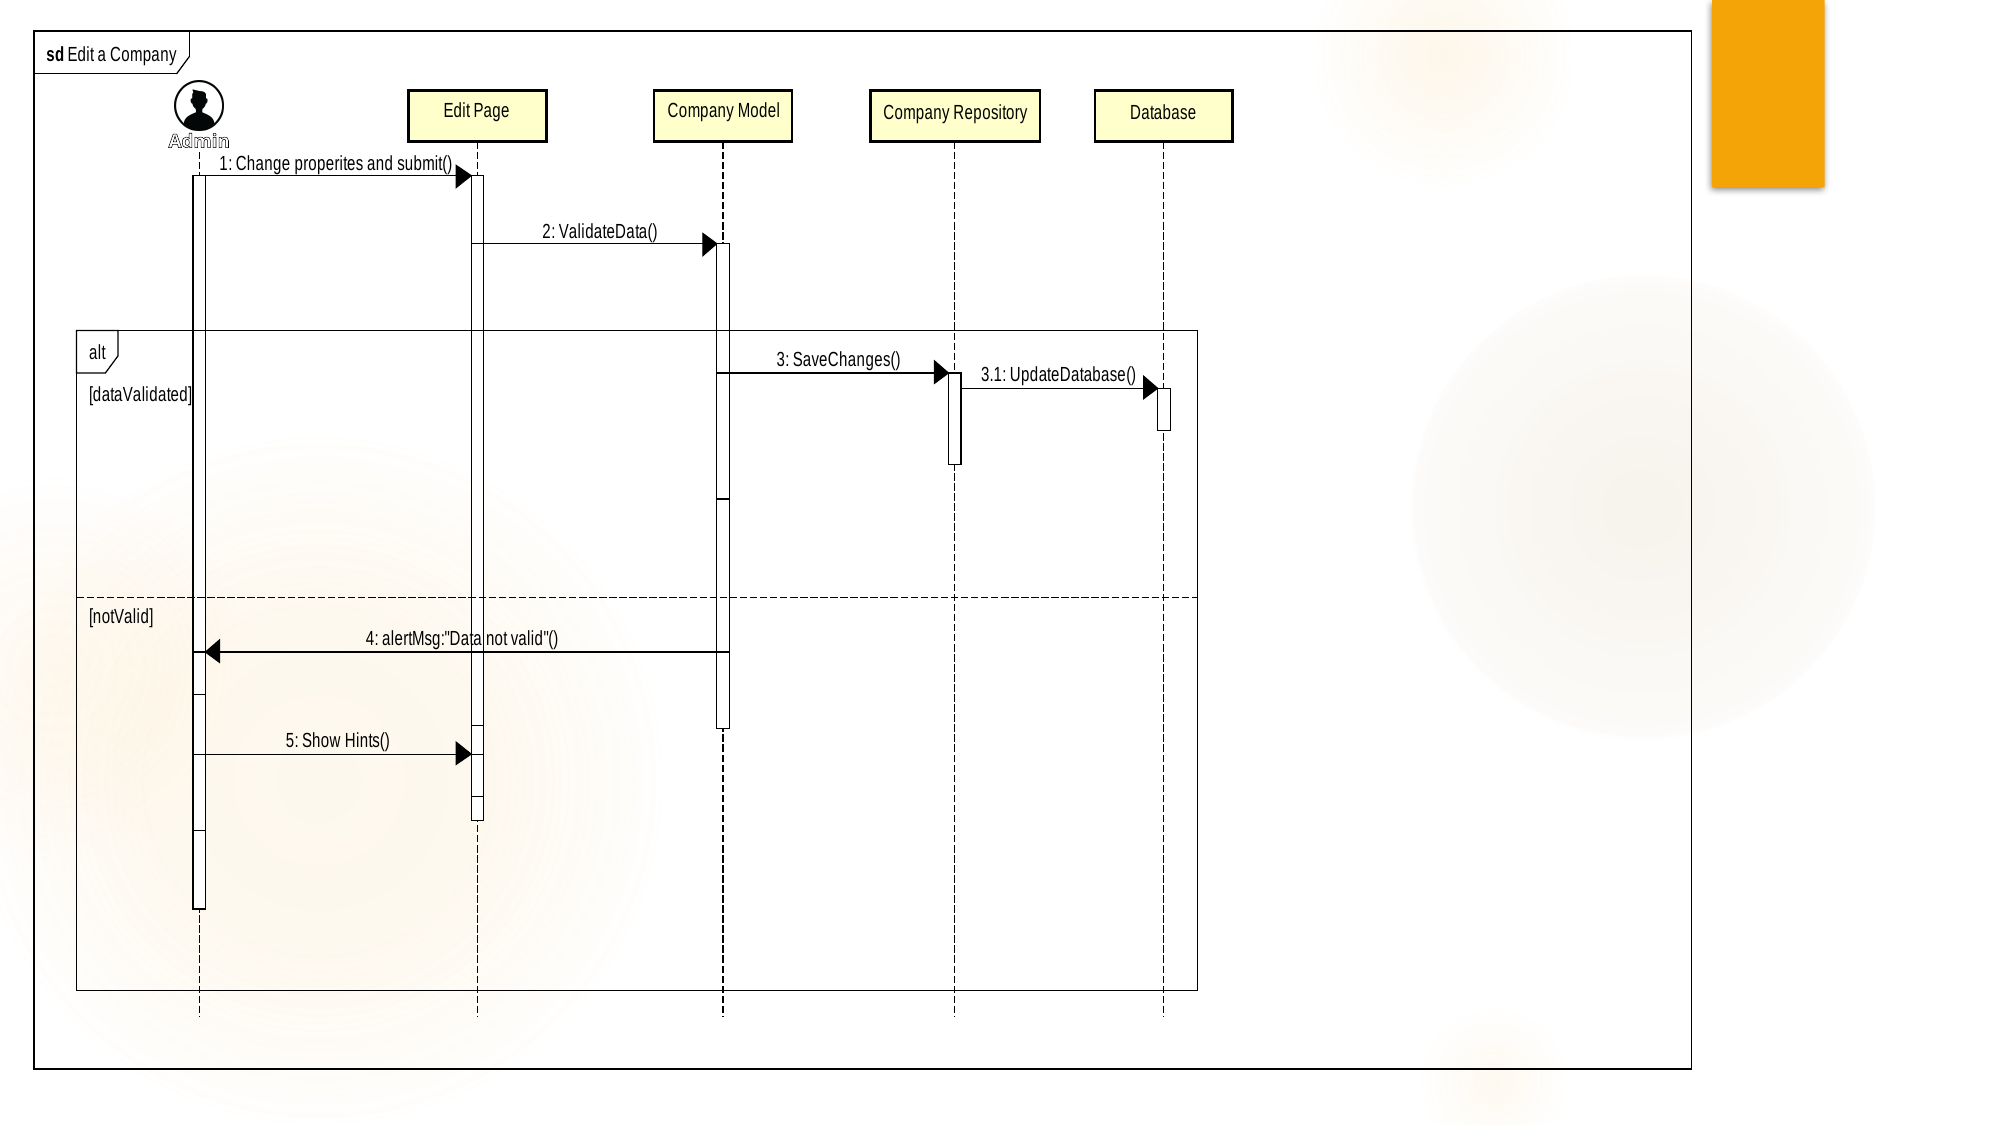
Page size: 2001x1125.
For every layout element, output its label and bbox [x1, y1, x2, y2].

picture [0, 0, 1706, 1125]
